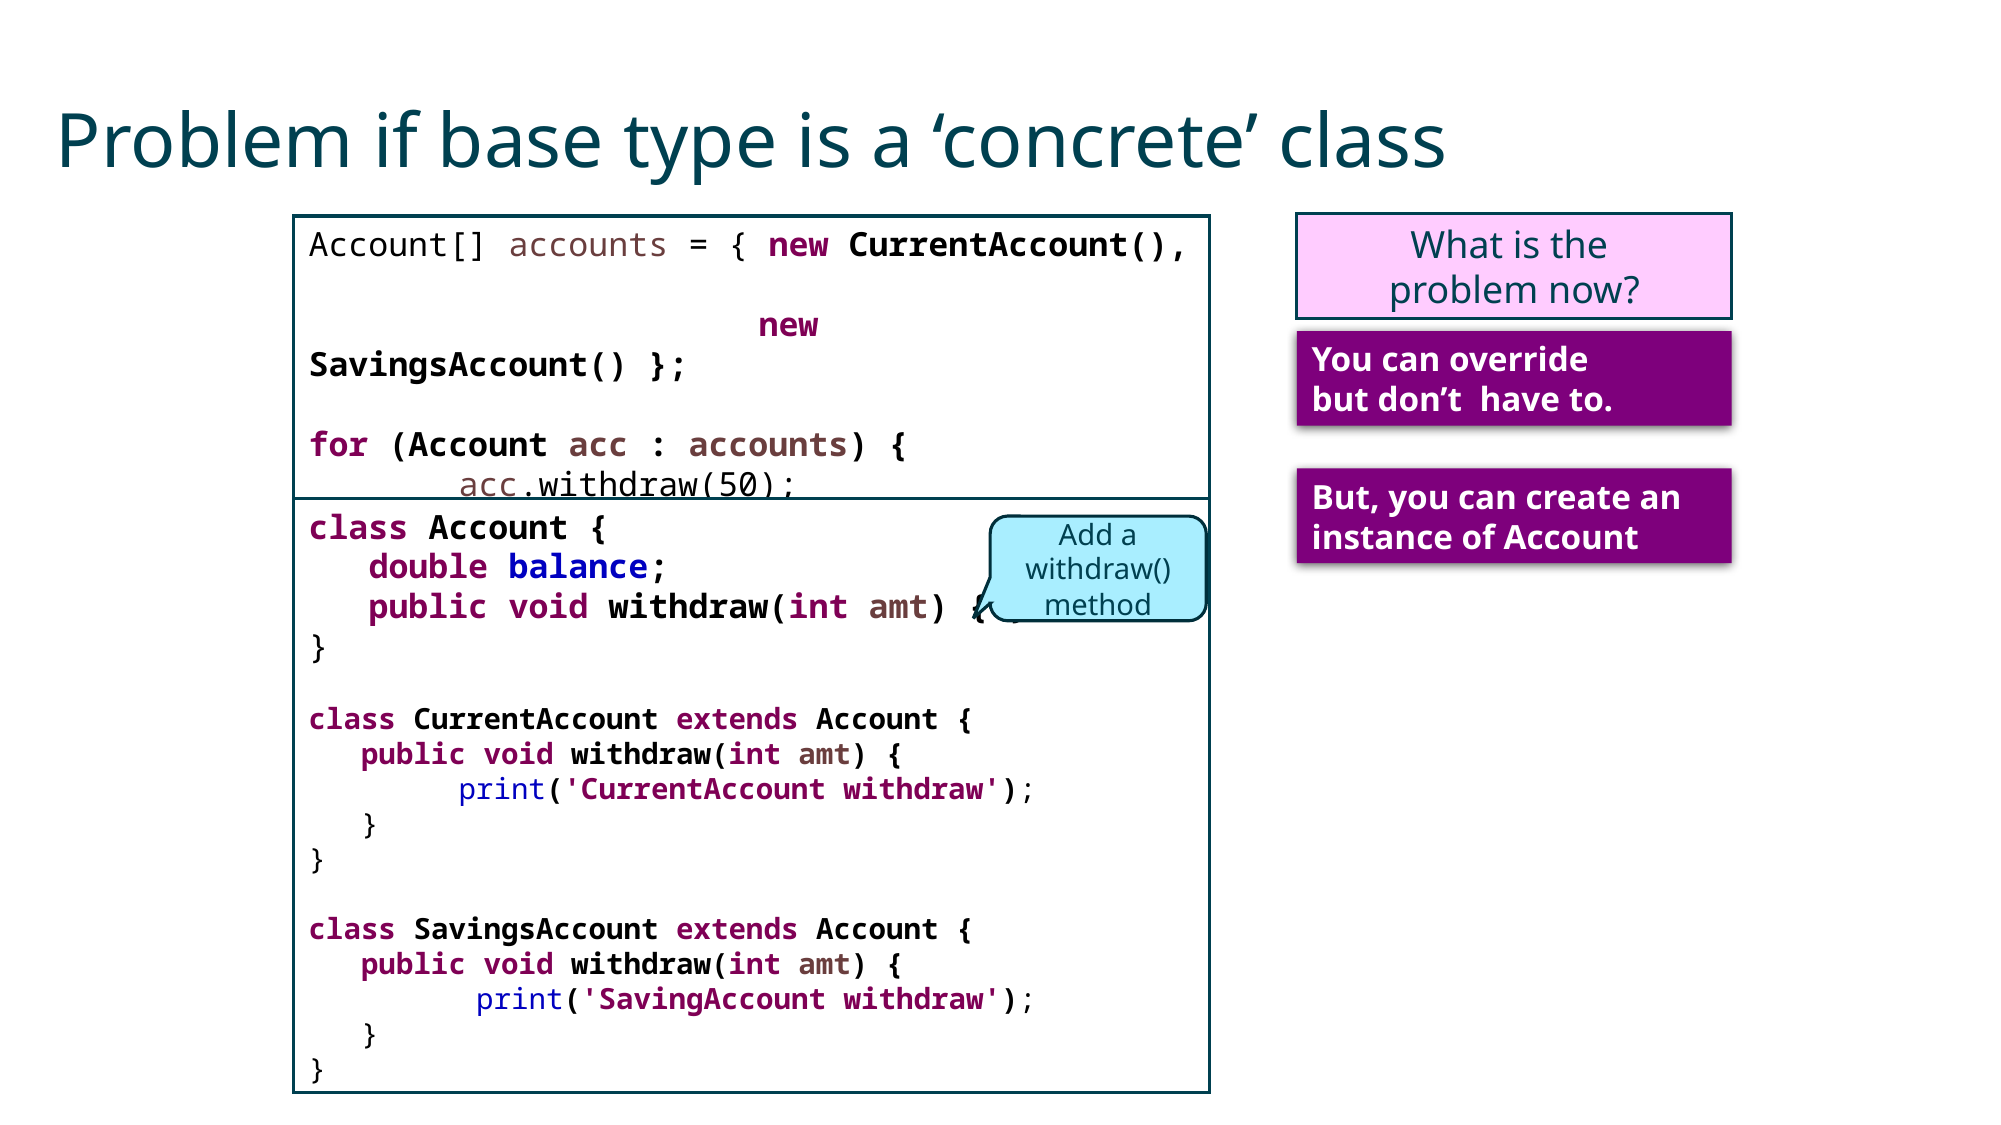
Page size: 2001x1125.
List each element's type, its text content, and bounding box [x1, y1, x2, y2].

title Problem if base type is a ‘concrete’ class [55, 92, 1946, 225]
text_box But, you can create an instance of Account [1296, 468, 1732, 564]
text_box Add a withdraw() method [972, 514, 1208, 622]
text_box Account[] accounts = { new CurrentAccount(), new SavingsAccount() }; for (Account acc : accounts) { acc.withdraw(50); } [293, 215, 1210, 497]
text_box What is the problem now? [1296, 213, 1732, 319]
text_box You can override but don’t have to. [1296, 331, 1732, 426]
text_box class Account { double balance; public void withdraw(int amt) { } } class CurrentAccount extends Account { public void withdraw(int amt) { print('CurrentAccount withdraw'); } } class SavingsAccount extends Account { public void withdraw(int amt) { print('SavingAccount withdraw'); } } [293, 497, 1210, 1093]
